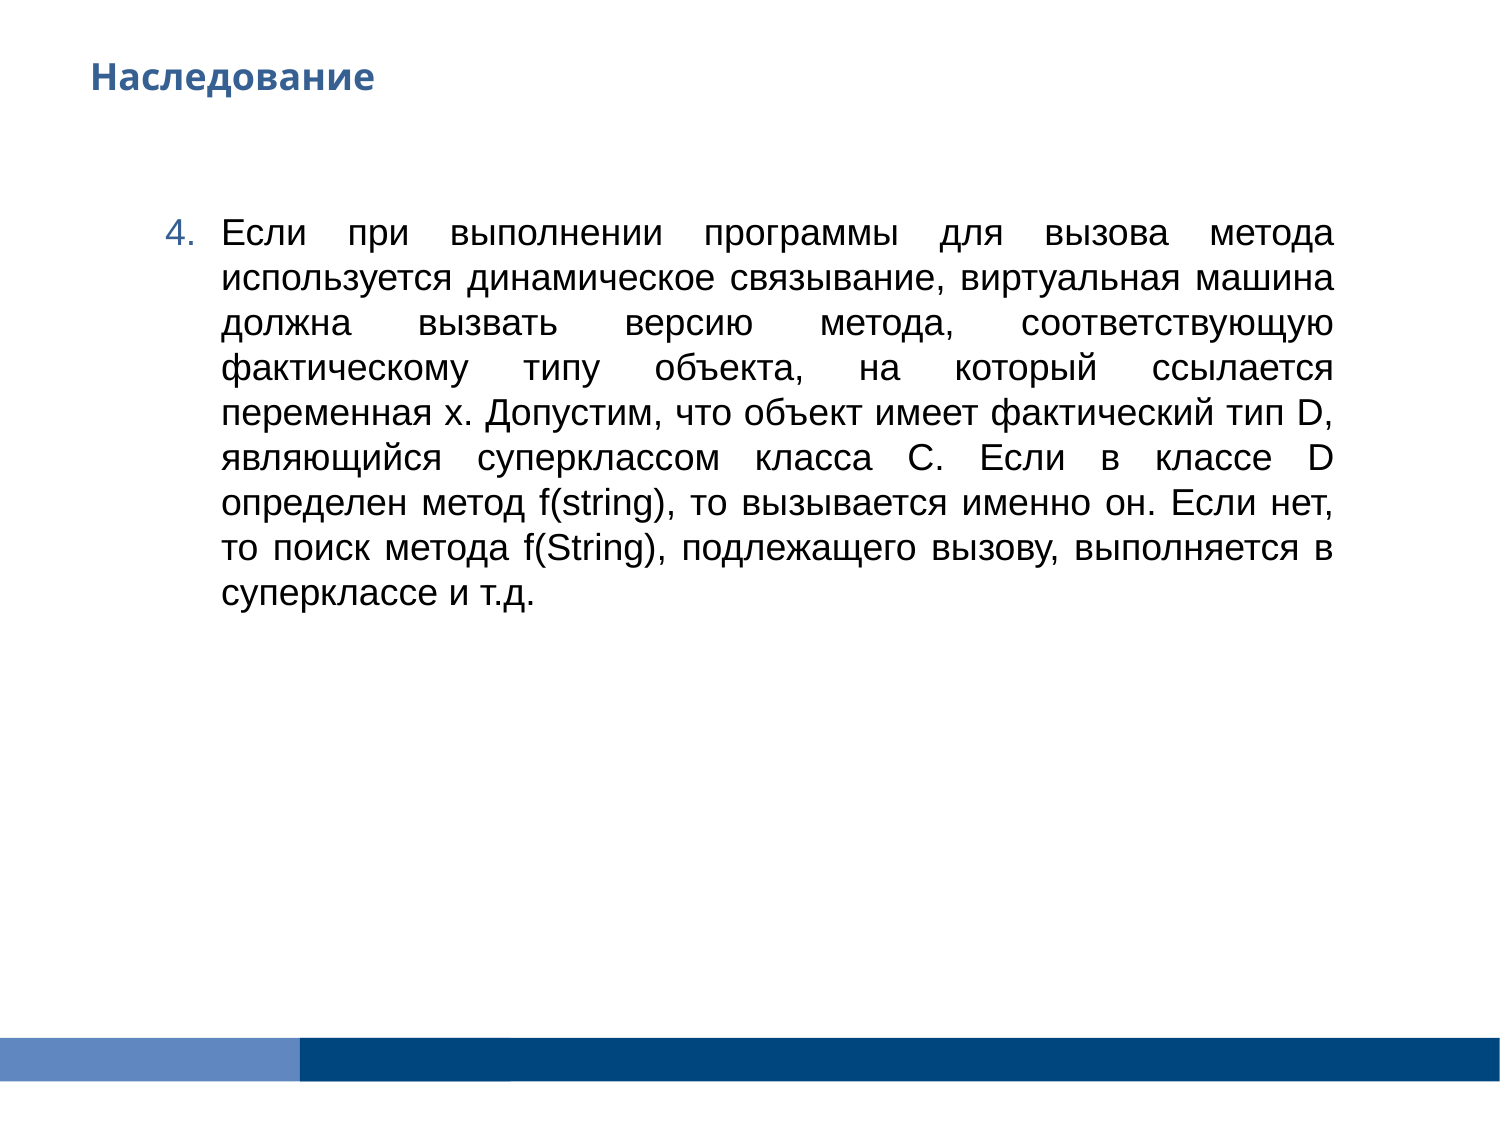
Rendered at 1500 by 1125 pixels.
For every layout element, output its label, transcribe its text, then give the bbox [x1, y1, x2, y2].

text_box Наследование [74, 45, 1425, 163]
text_box Если при выполнении программы для вызова метода используется динамическое связывание, виртуальная машина должна вызвать версию метода, соответствующую фактическому типу объекта, на который ссылается переменная x. Допустим, что объект имеет фактический тип D, являющийся суперклассом класса С. Если в классе D определен метод f(string), то вызывается именно он. Если нет, то поиск метода f(String), подлежащего вызову, выполняется в суперклассе и т.д. [149, 200, 1350, 988]
